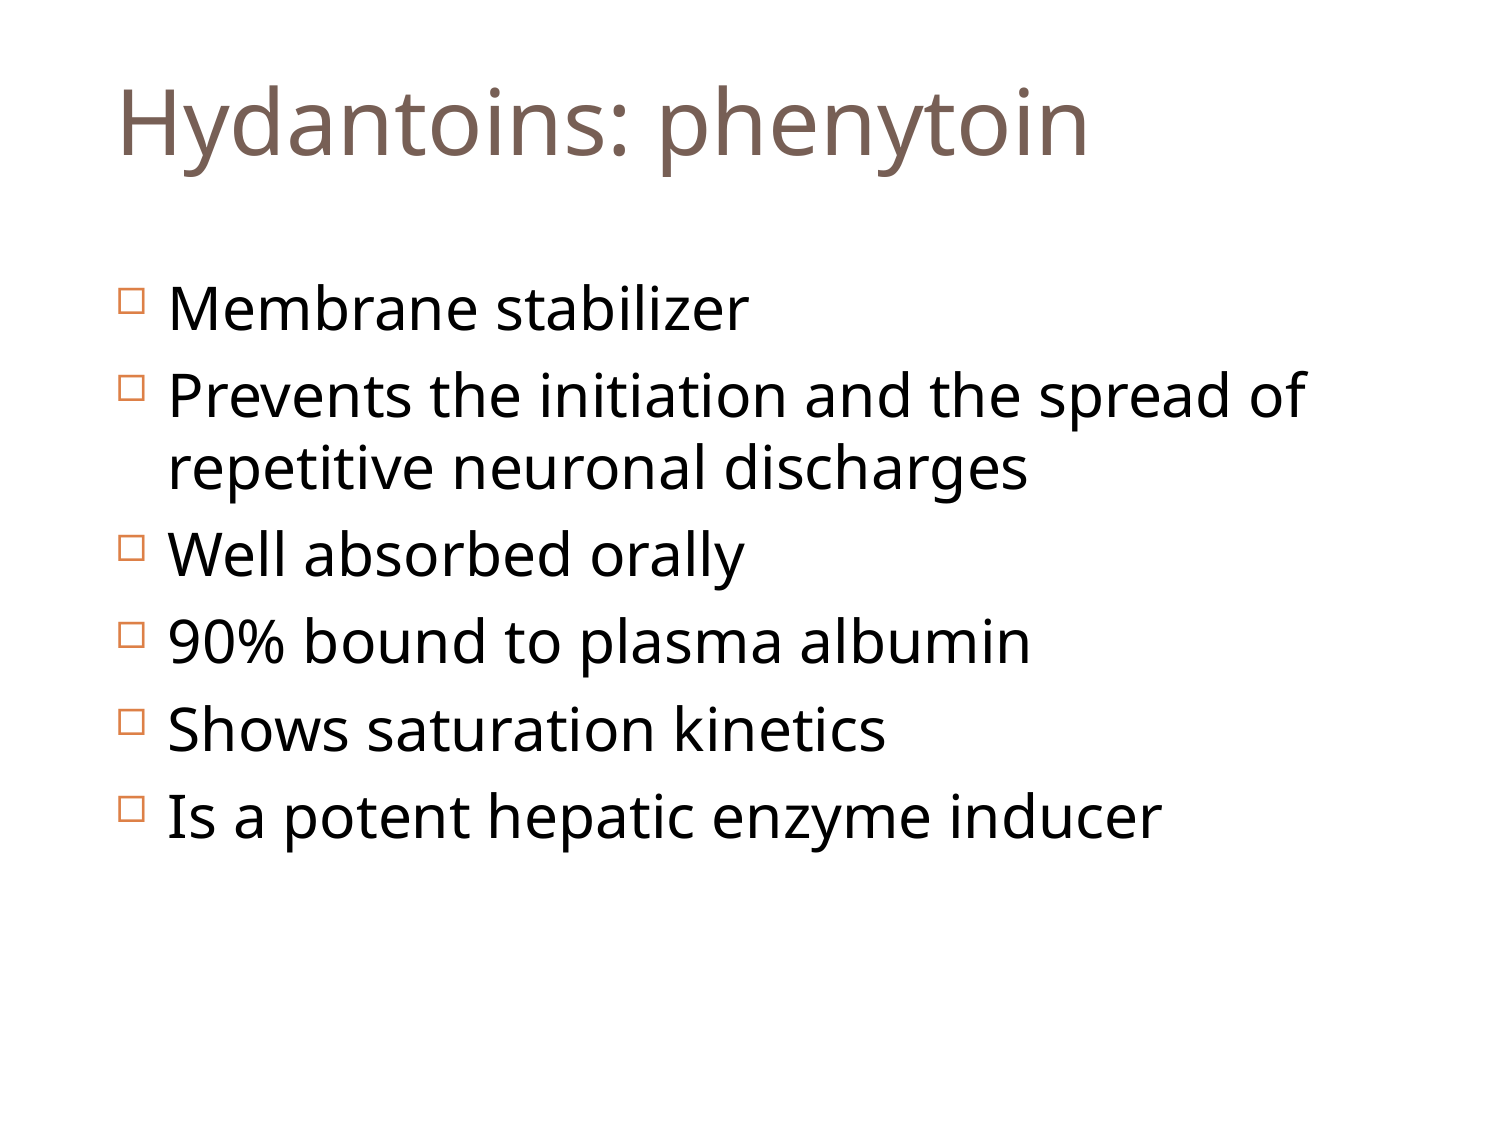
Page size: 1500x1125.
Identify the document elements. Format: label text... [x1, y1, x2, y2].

title Hydantoins: phenytoin [100, 37, 1439, 201]
list Membrane stabilizer Prevents the initiation and the spread of repetitive neuronal discharges Well absorbed orally 90% bound to plasma albumin Shows saturation kinetics Is a potent hepatic enzyme inducer [100, 262, 1439, 1001]
